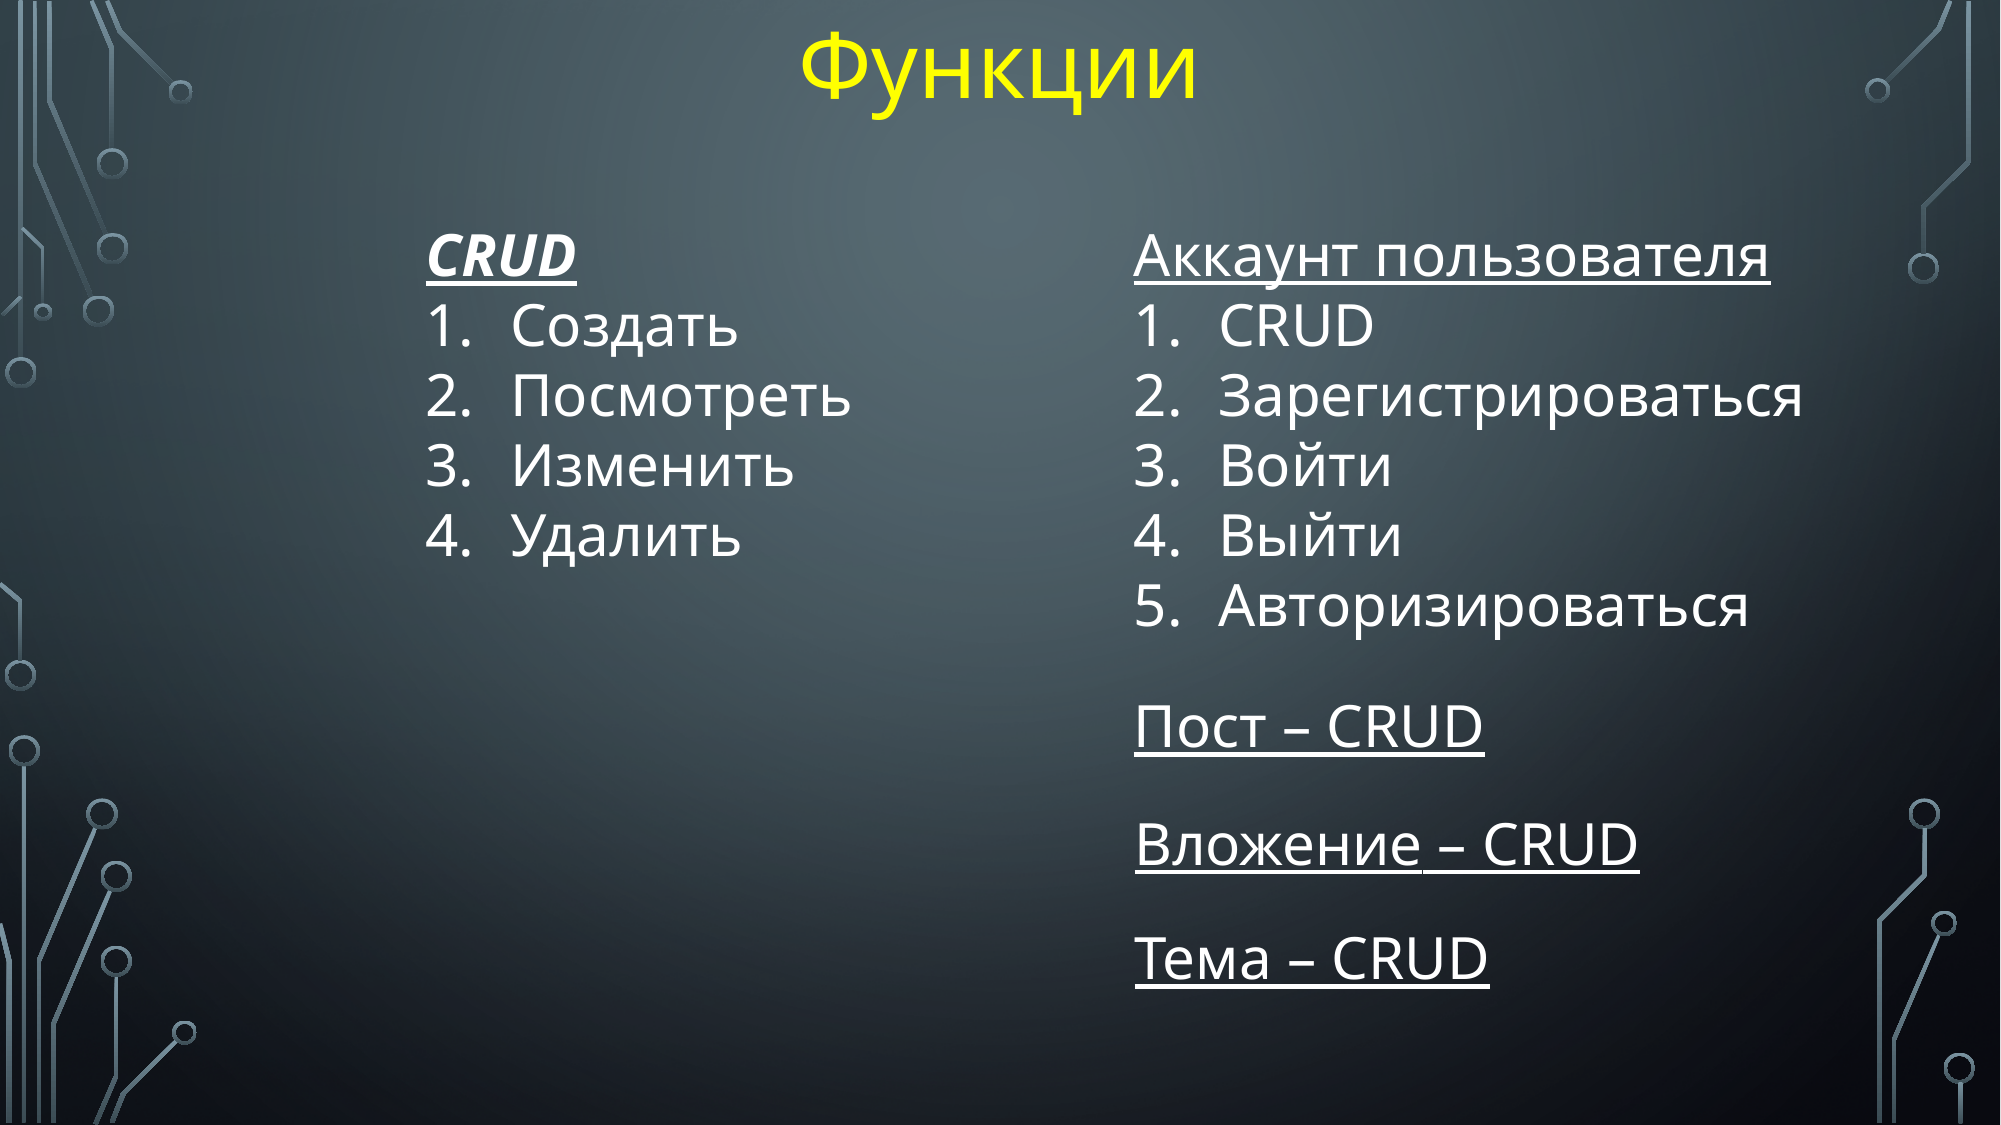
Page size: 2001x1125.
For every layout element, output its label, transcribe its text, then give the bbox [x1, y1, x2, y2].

text_box Функции [783, 0, 1217, 125]
text_box Пост – CRUD [1119, 681, 1946, 767]
text_box CRUD Создать Посмотреть Изменить Удалить [410, 210, 881, 576]
text_box Аккаунт пользователя CRUD Зарегистрироваться Войти Выйти Авторизироваться [1118, 210, 1834, 646]
text_box Вложение – CRUD [1119, 799, 1709, 885]
text_box Тема – CRUD [1119, 914, 1709, 999]
